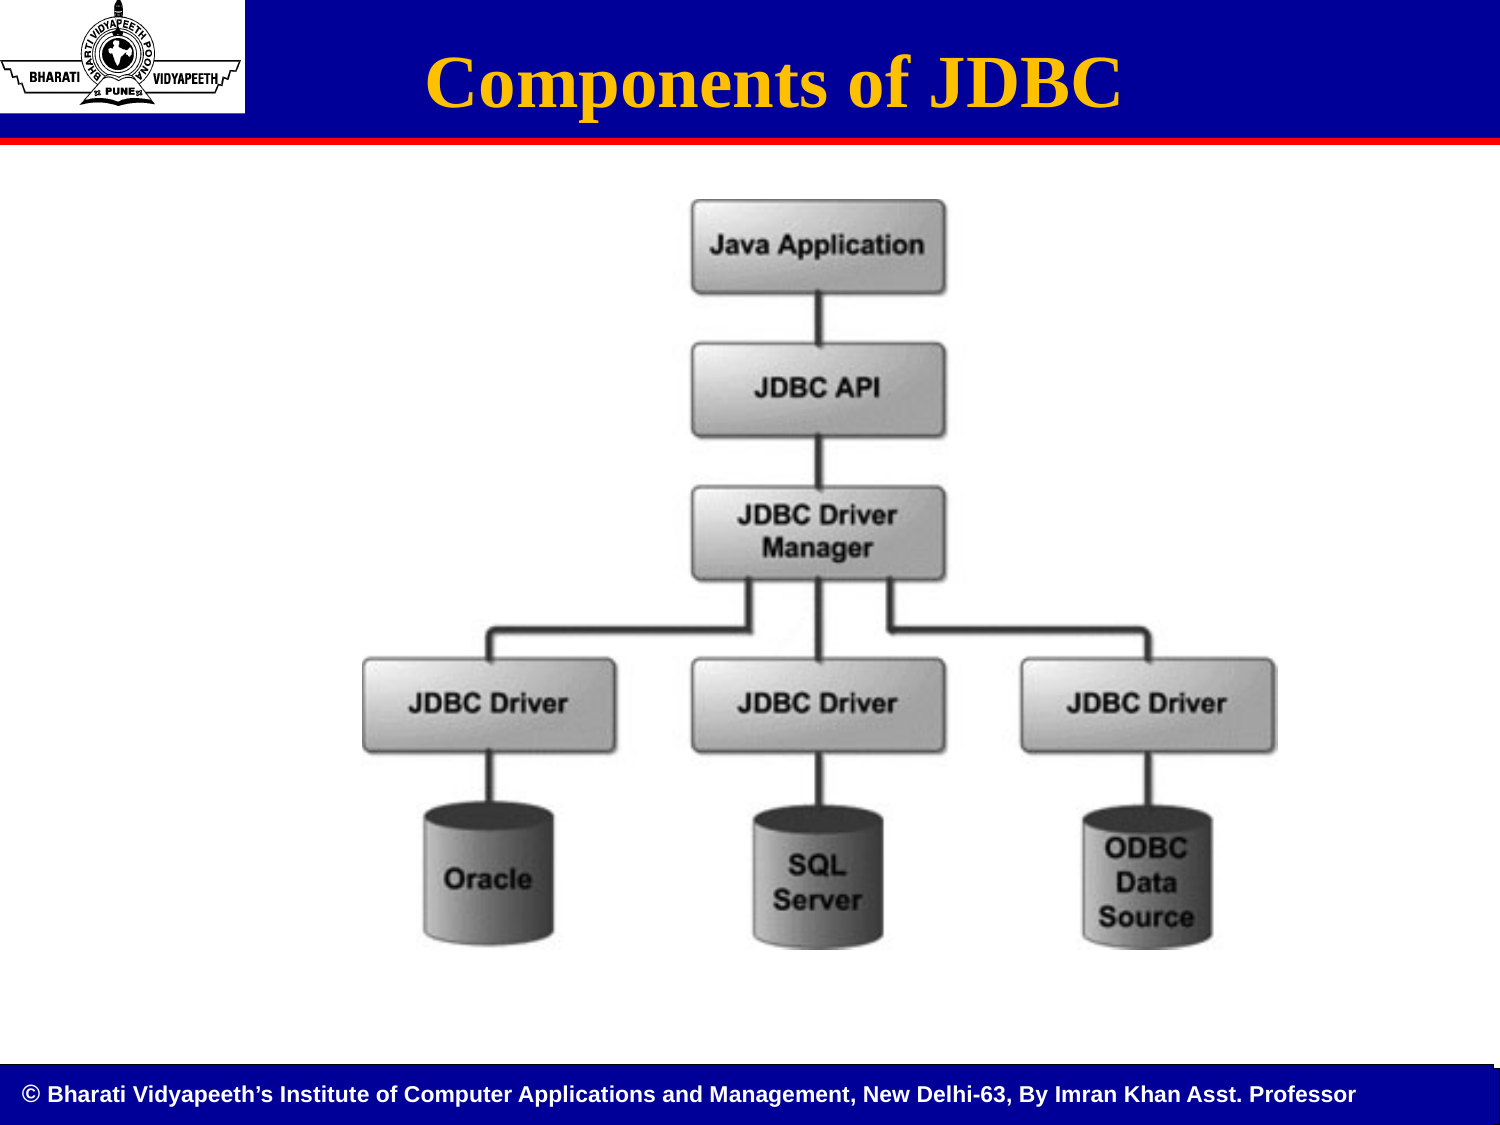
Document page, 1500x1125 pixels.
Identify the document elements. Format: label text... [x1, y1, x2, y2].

picture [362, 199, 1278, 951]
text_box Components of JDBC [99, 24, 1450, 213]
picture [0, 0, 241, 106]
